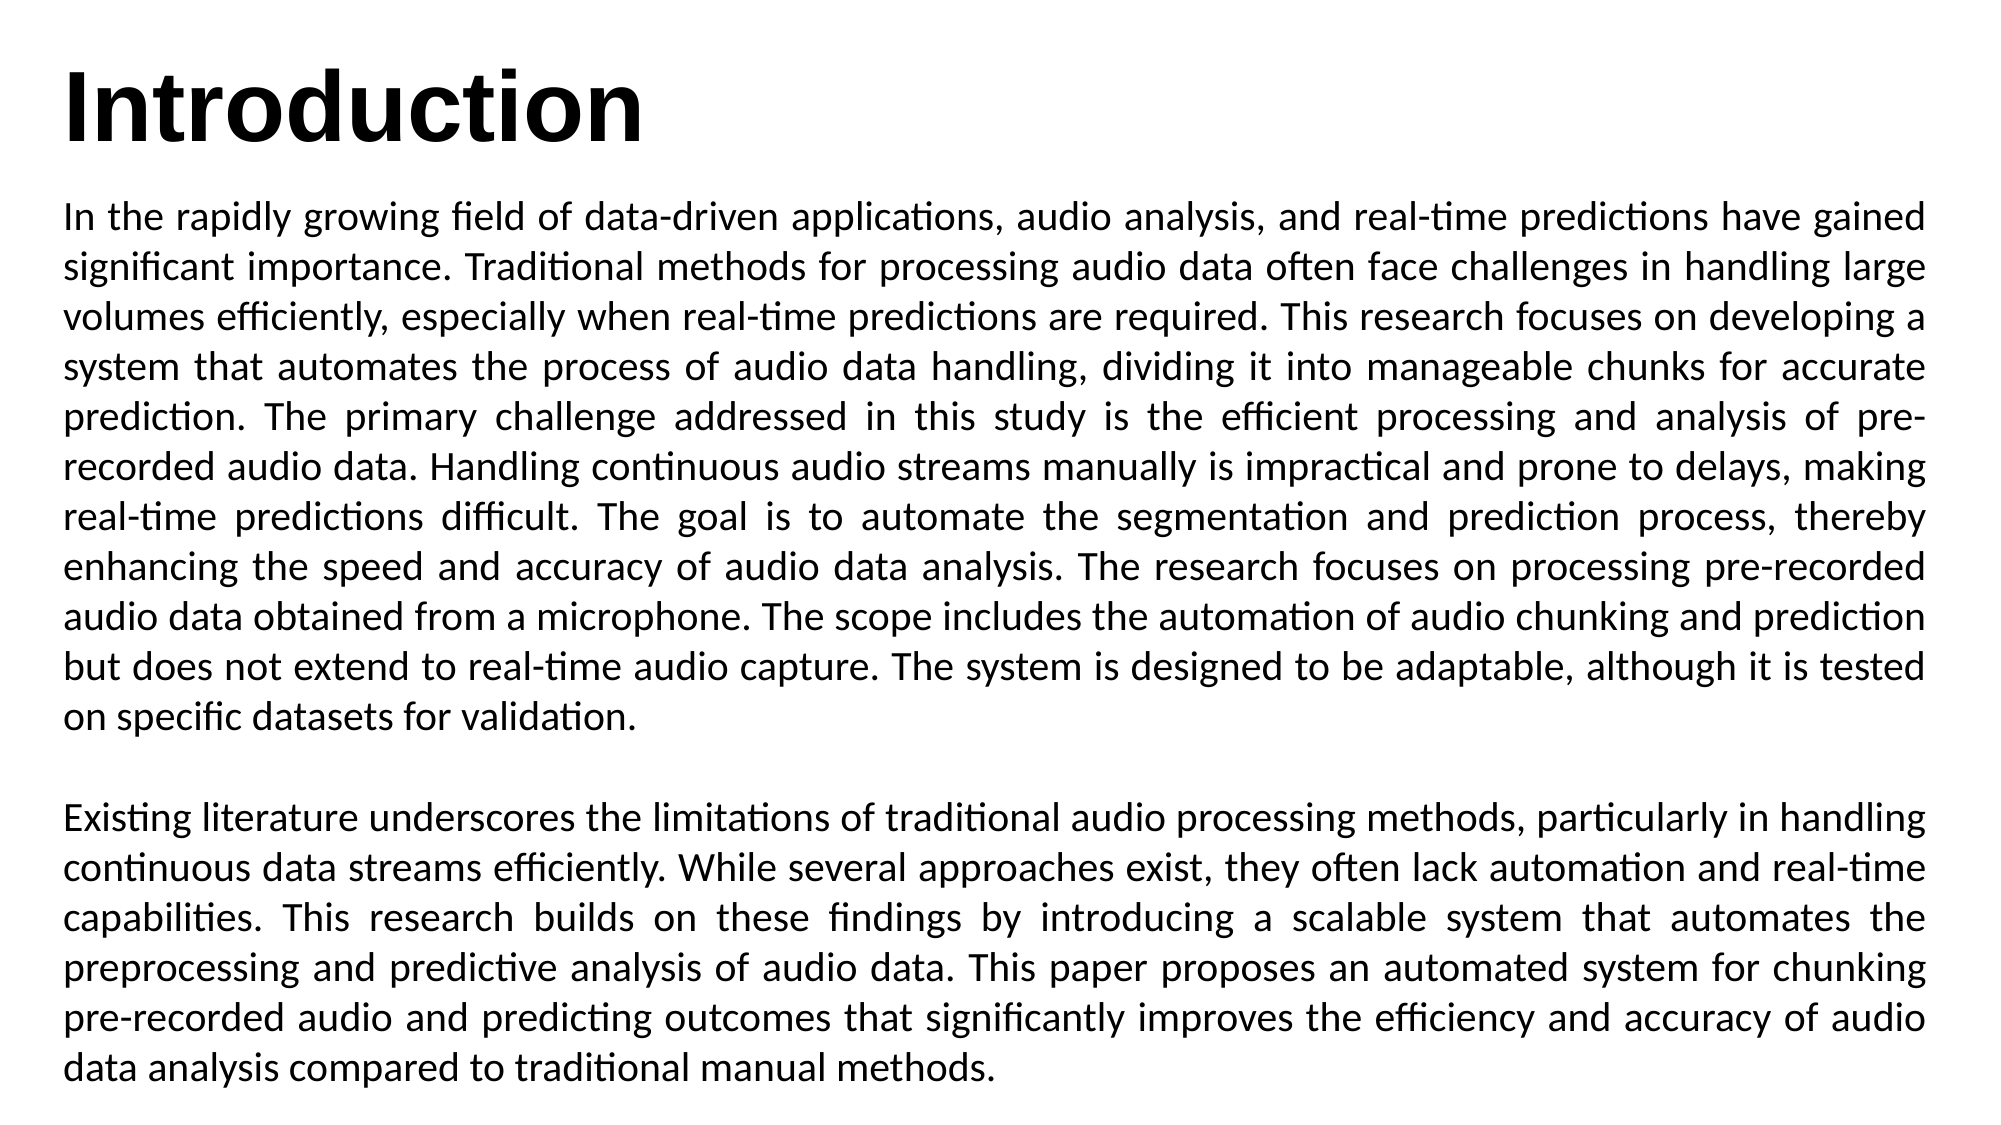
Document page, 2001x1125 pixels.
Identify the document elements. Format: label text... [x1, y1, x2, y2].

text_box In the rapidly growing field of data-driven applications, audio analysis, and real-time predictions have gained significant importance. Traditional methods for processing audio data often face challenges in handling large volumes efficiently, especially when real-time predictions are required. This research focuses on developing a system that automates the process of audio data handling, dividing it into manageable chunks for accurate prediction. The primary challenge addressed in this study is the efficient processing and analysis of pre-recorded audio data. Handling continuous audio streams manually is impractical and prone to delays, making real-time predictions difficult. The goal is to automate the segmentation and prediction process, thereby enhancing the speed and accuracy of audio data analysis. The research focuses on processing pre-recorded audio data obtained from a microphone. The scope includes the automation of audio chunking and prediction but does not extend to real-time audio capture. The system is designed to be adaptable, although it is tested on specific datasets for validation. Existing literature underscores the limitations of traditional audio processing methods, particularly in handling continuous data streams efficiently. While several approaches exist, they often lack automation and real-time capabilities. This research builds on these findings by introducing a scalable system that automates the preprocessing and predictive analysis of audio data. This paper proposes an automated system for chunking pre-recorded audio and predicting outcomes that significantly improves the efficiency and accuracy of audio data analysis compared to traditional manual methods. [48, 131, 1943, 1097]
title Introduction [48, 0, 1774, 131]
